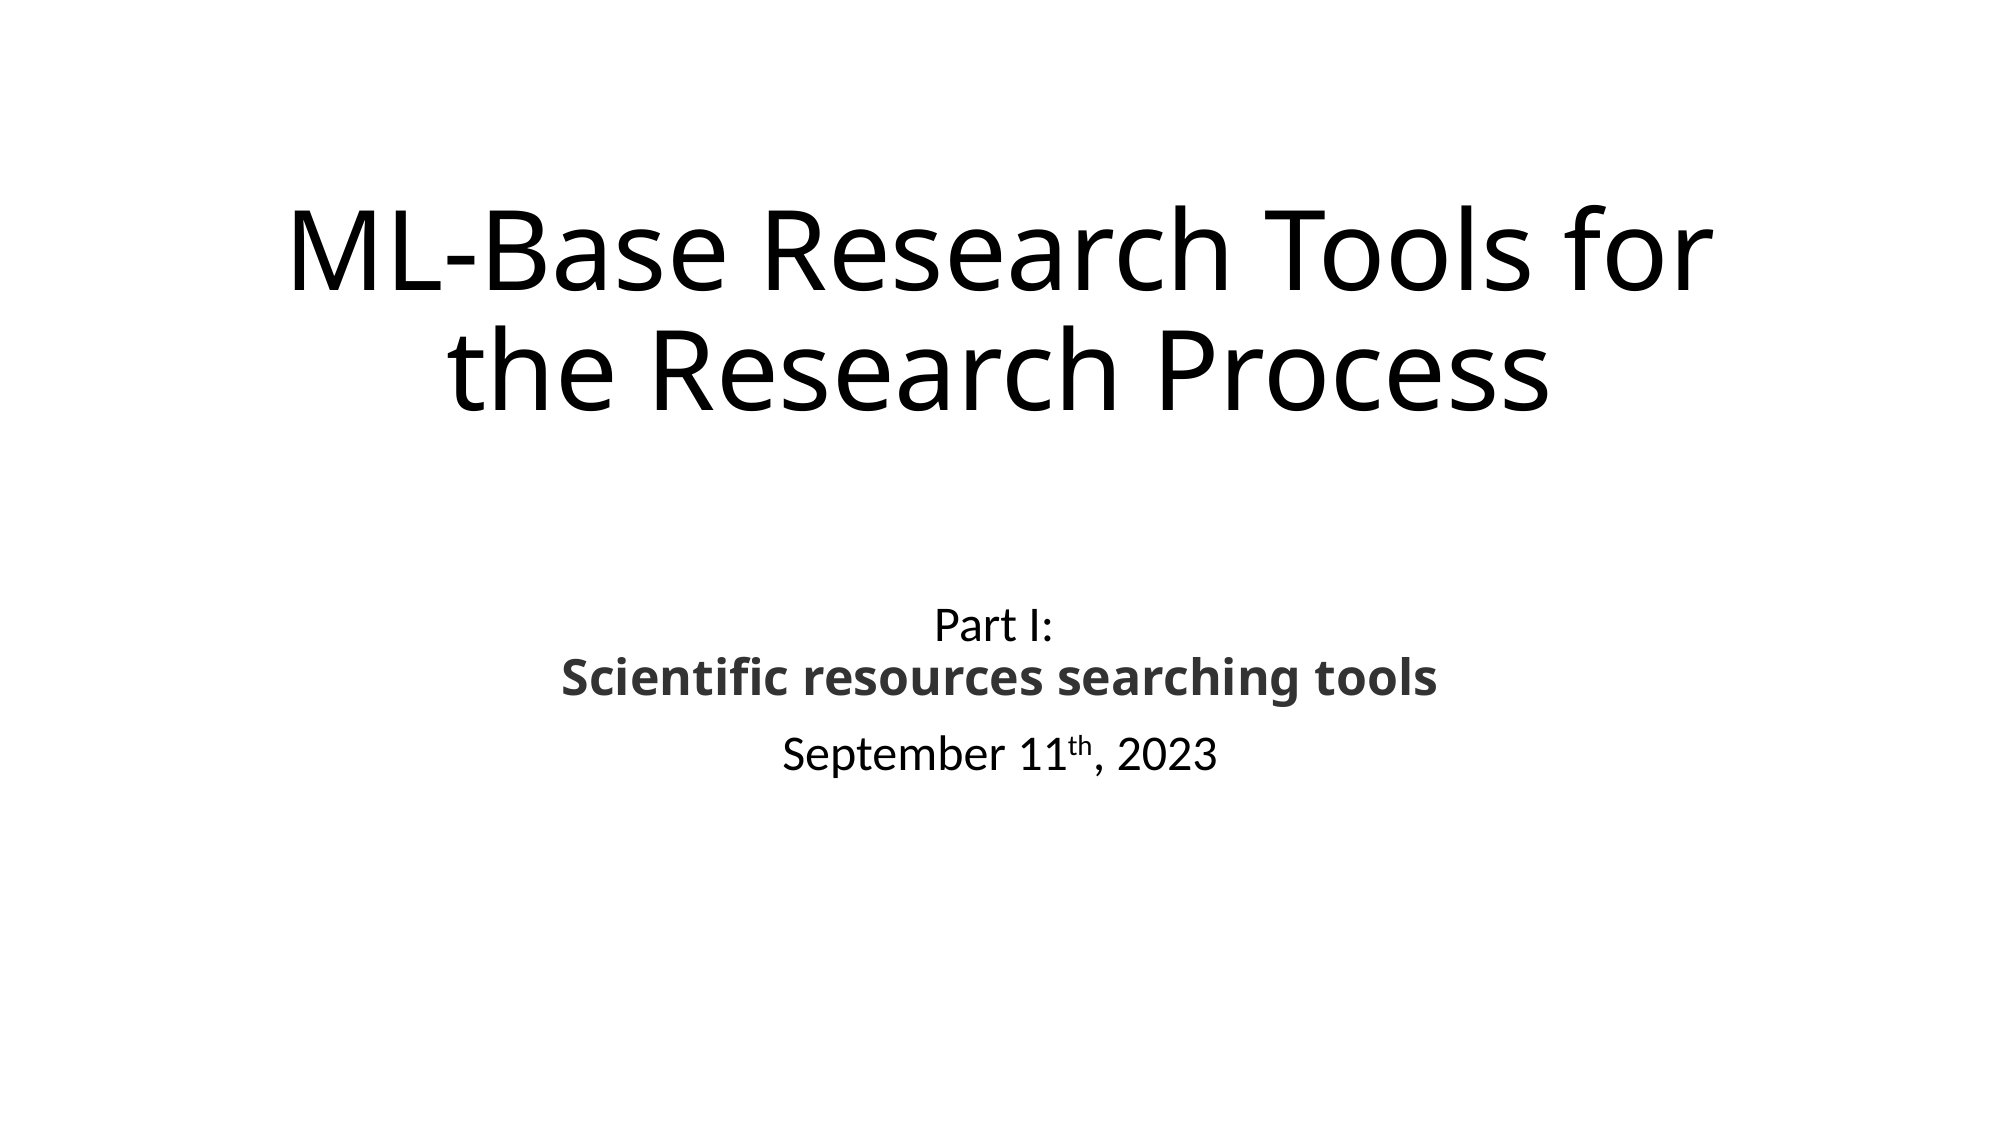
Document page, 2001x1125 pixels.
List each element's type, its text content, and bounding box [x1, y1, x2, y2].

title ML-Base Research Tools for the Research Process [249, 184, 1750, 576]
subtitle Part I: Scientific resources searching tools September 11th, 2023 [249, 590, 1750, 863]
